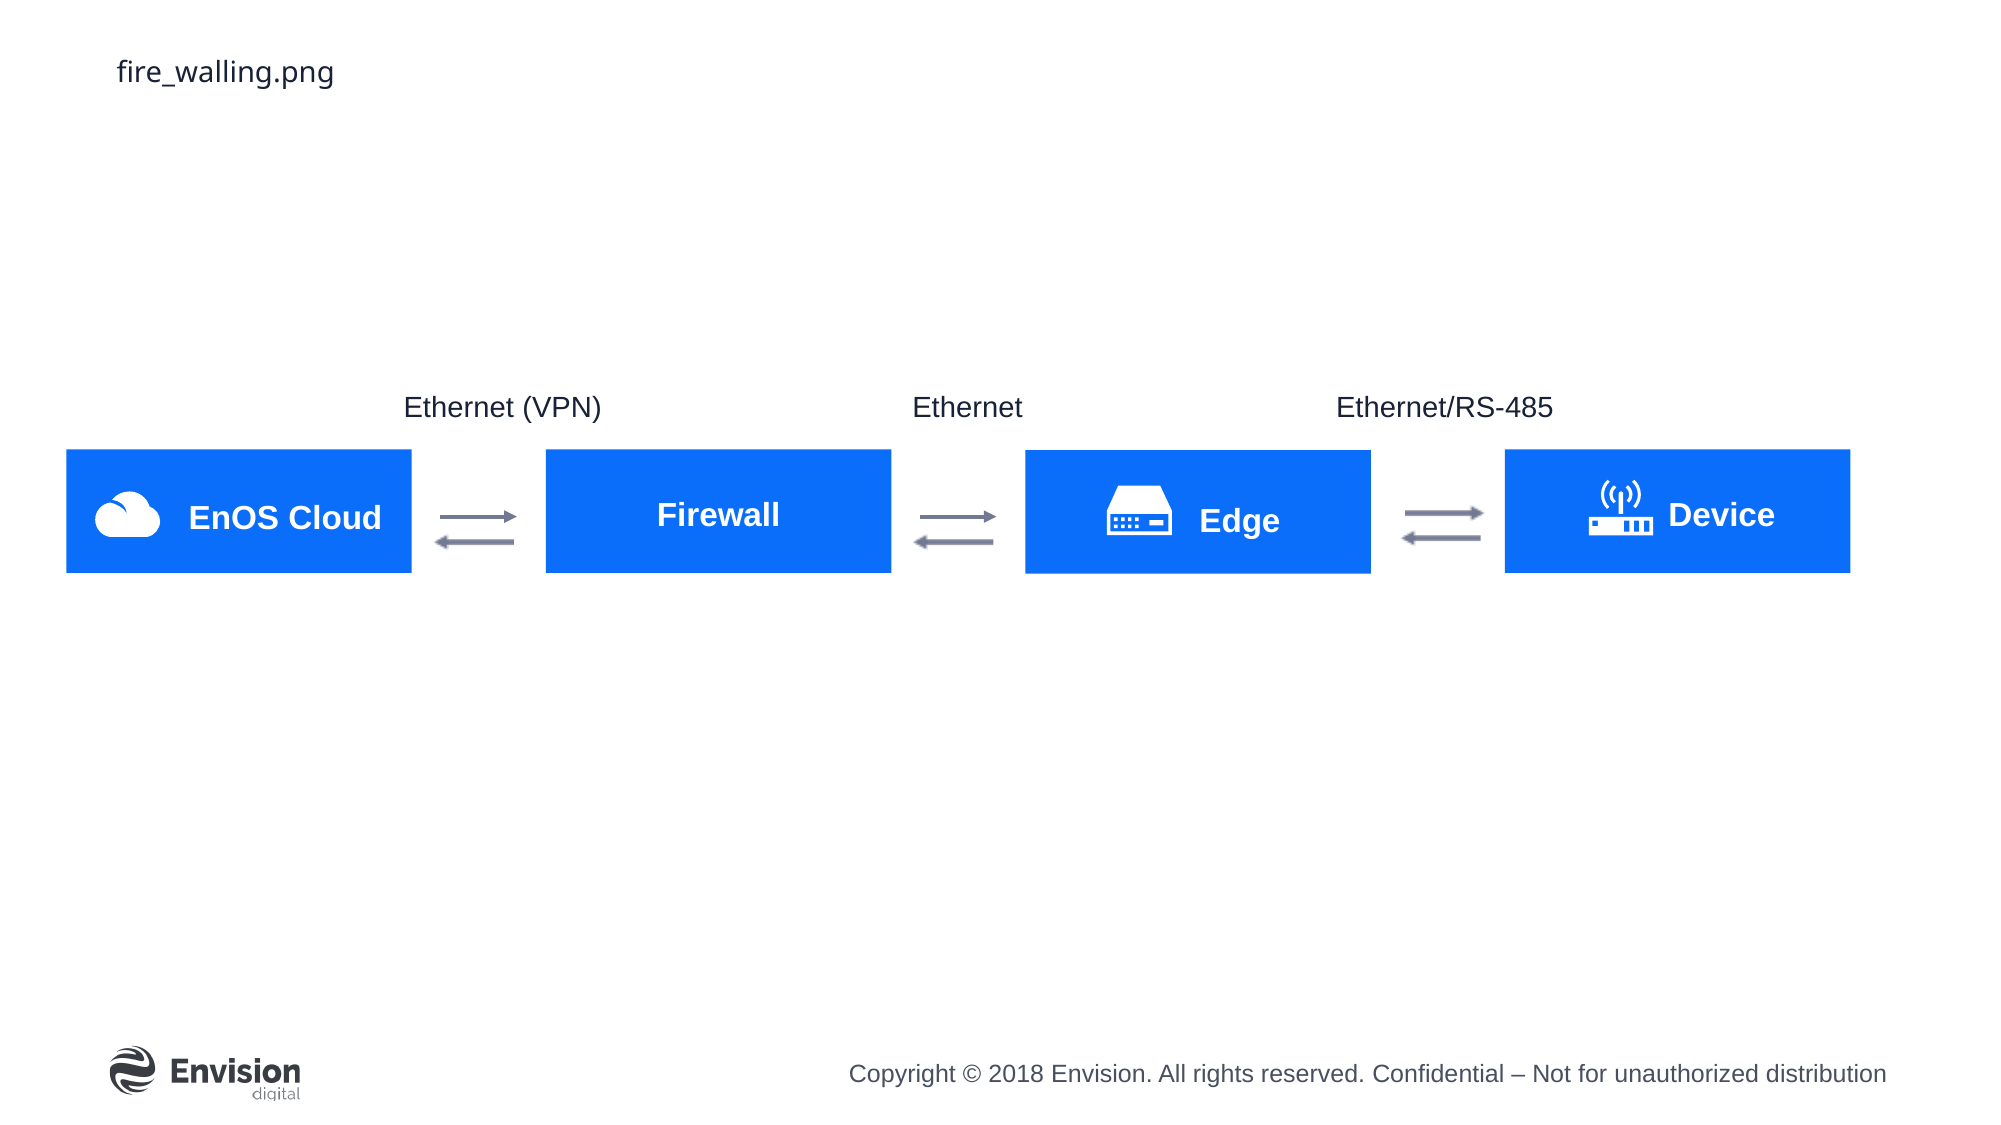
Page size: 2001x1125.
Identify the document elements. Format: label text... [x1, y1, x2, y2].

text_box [66, 380, 1851, 574]
text_box fire_walling.png [101, 46, 417, 96]
